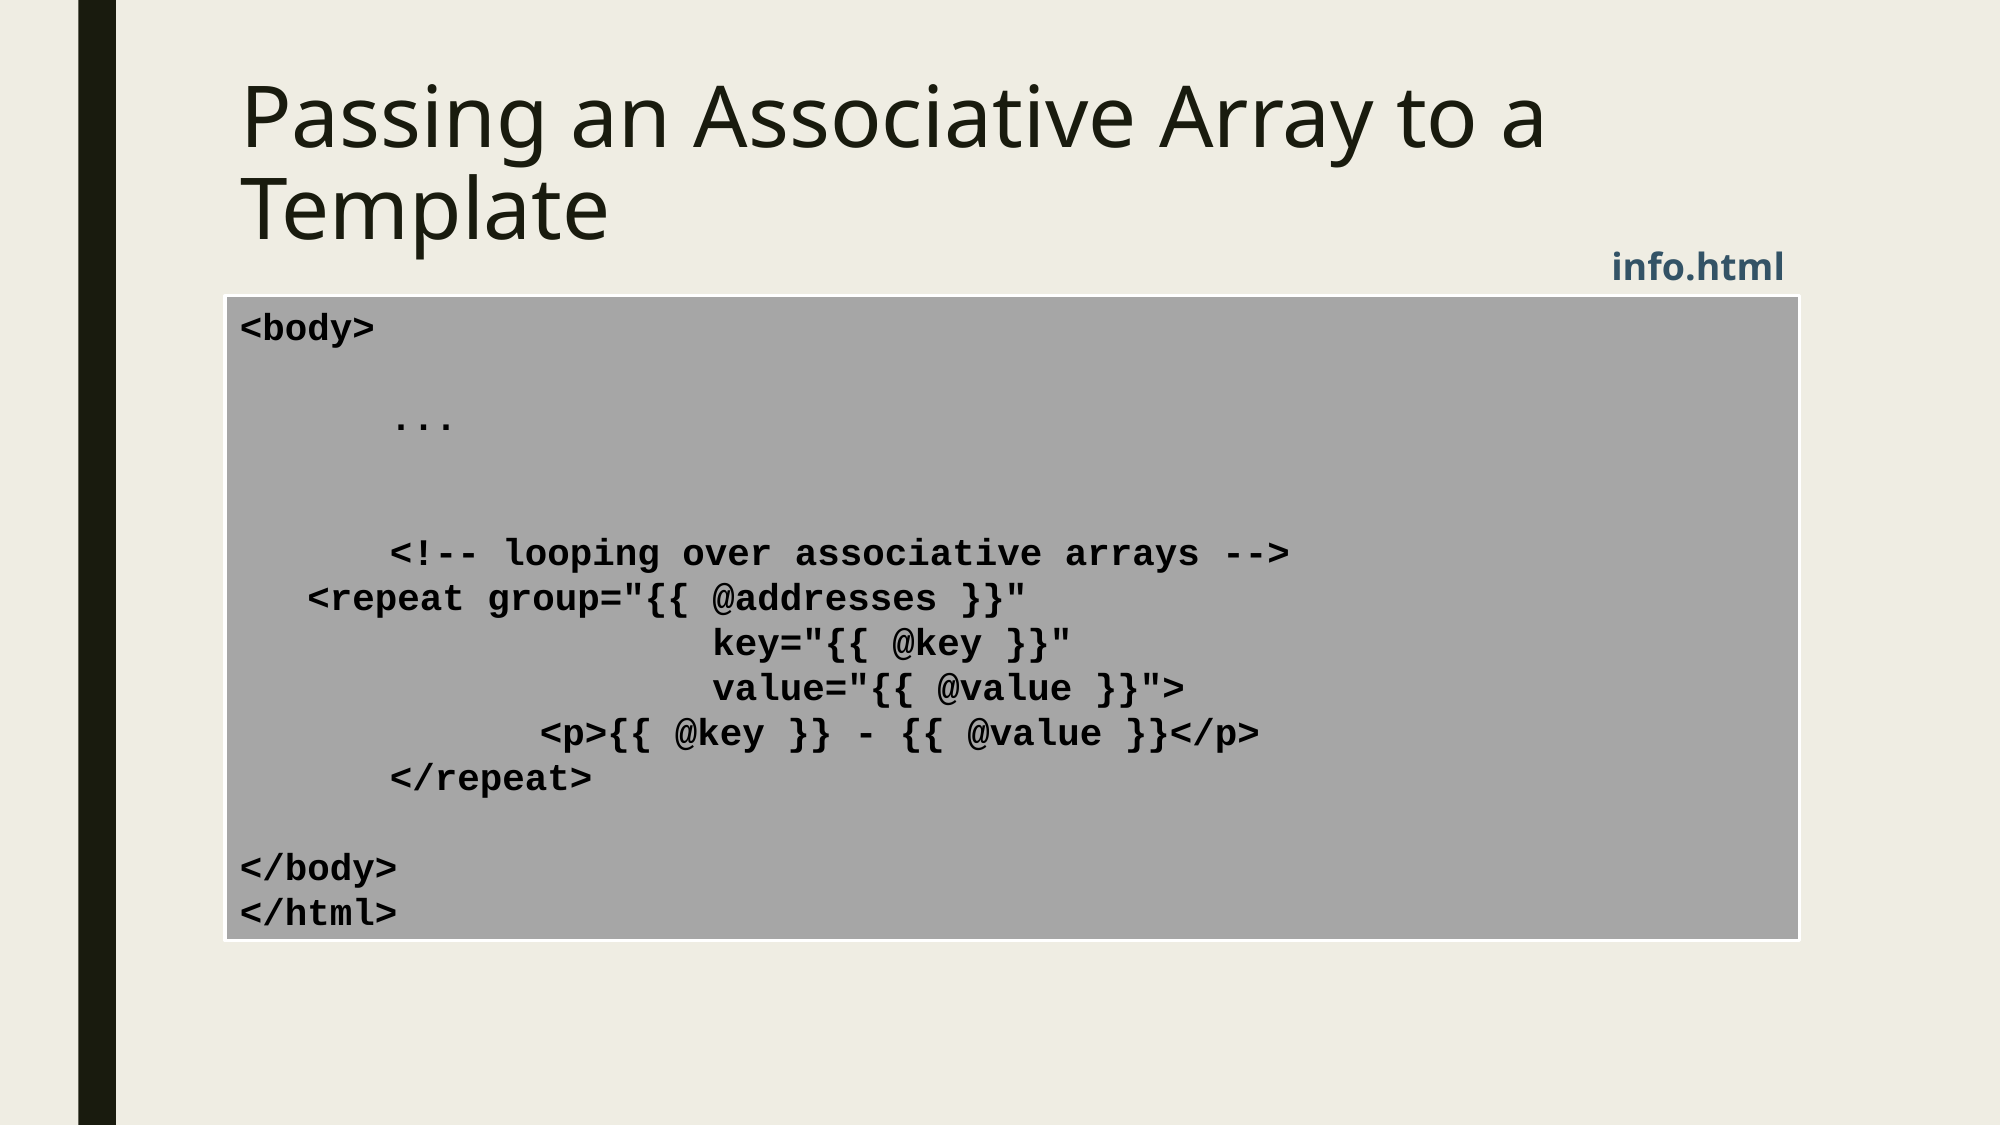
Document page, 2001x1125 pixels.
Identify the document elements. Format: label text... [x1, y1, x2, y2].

text_box <body> ... <!-- looping over associative arrays --> <repeat group="{{ @addresses }}" key="{{ @key }}" value="{{ @value }}"> <p>{{ @key }} - {{ @value }}</p> </repeat> </body> </html> [223, 294, 1801, 942]
text_box Passing an Associative Array to a Template [224, 67, 1800, 312]
